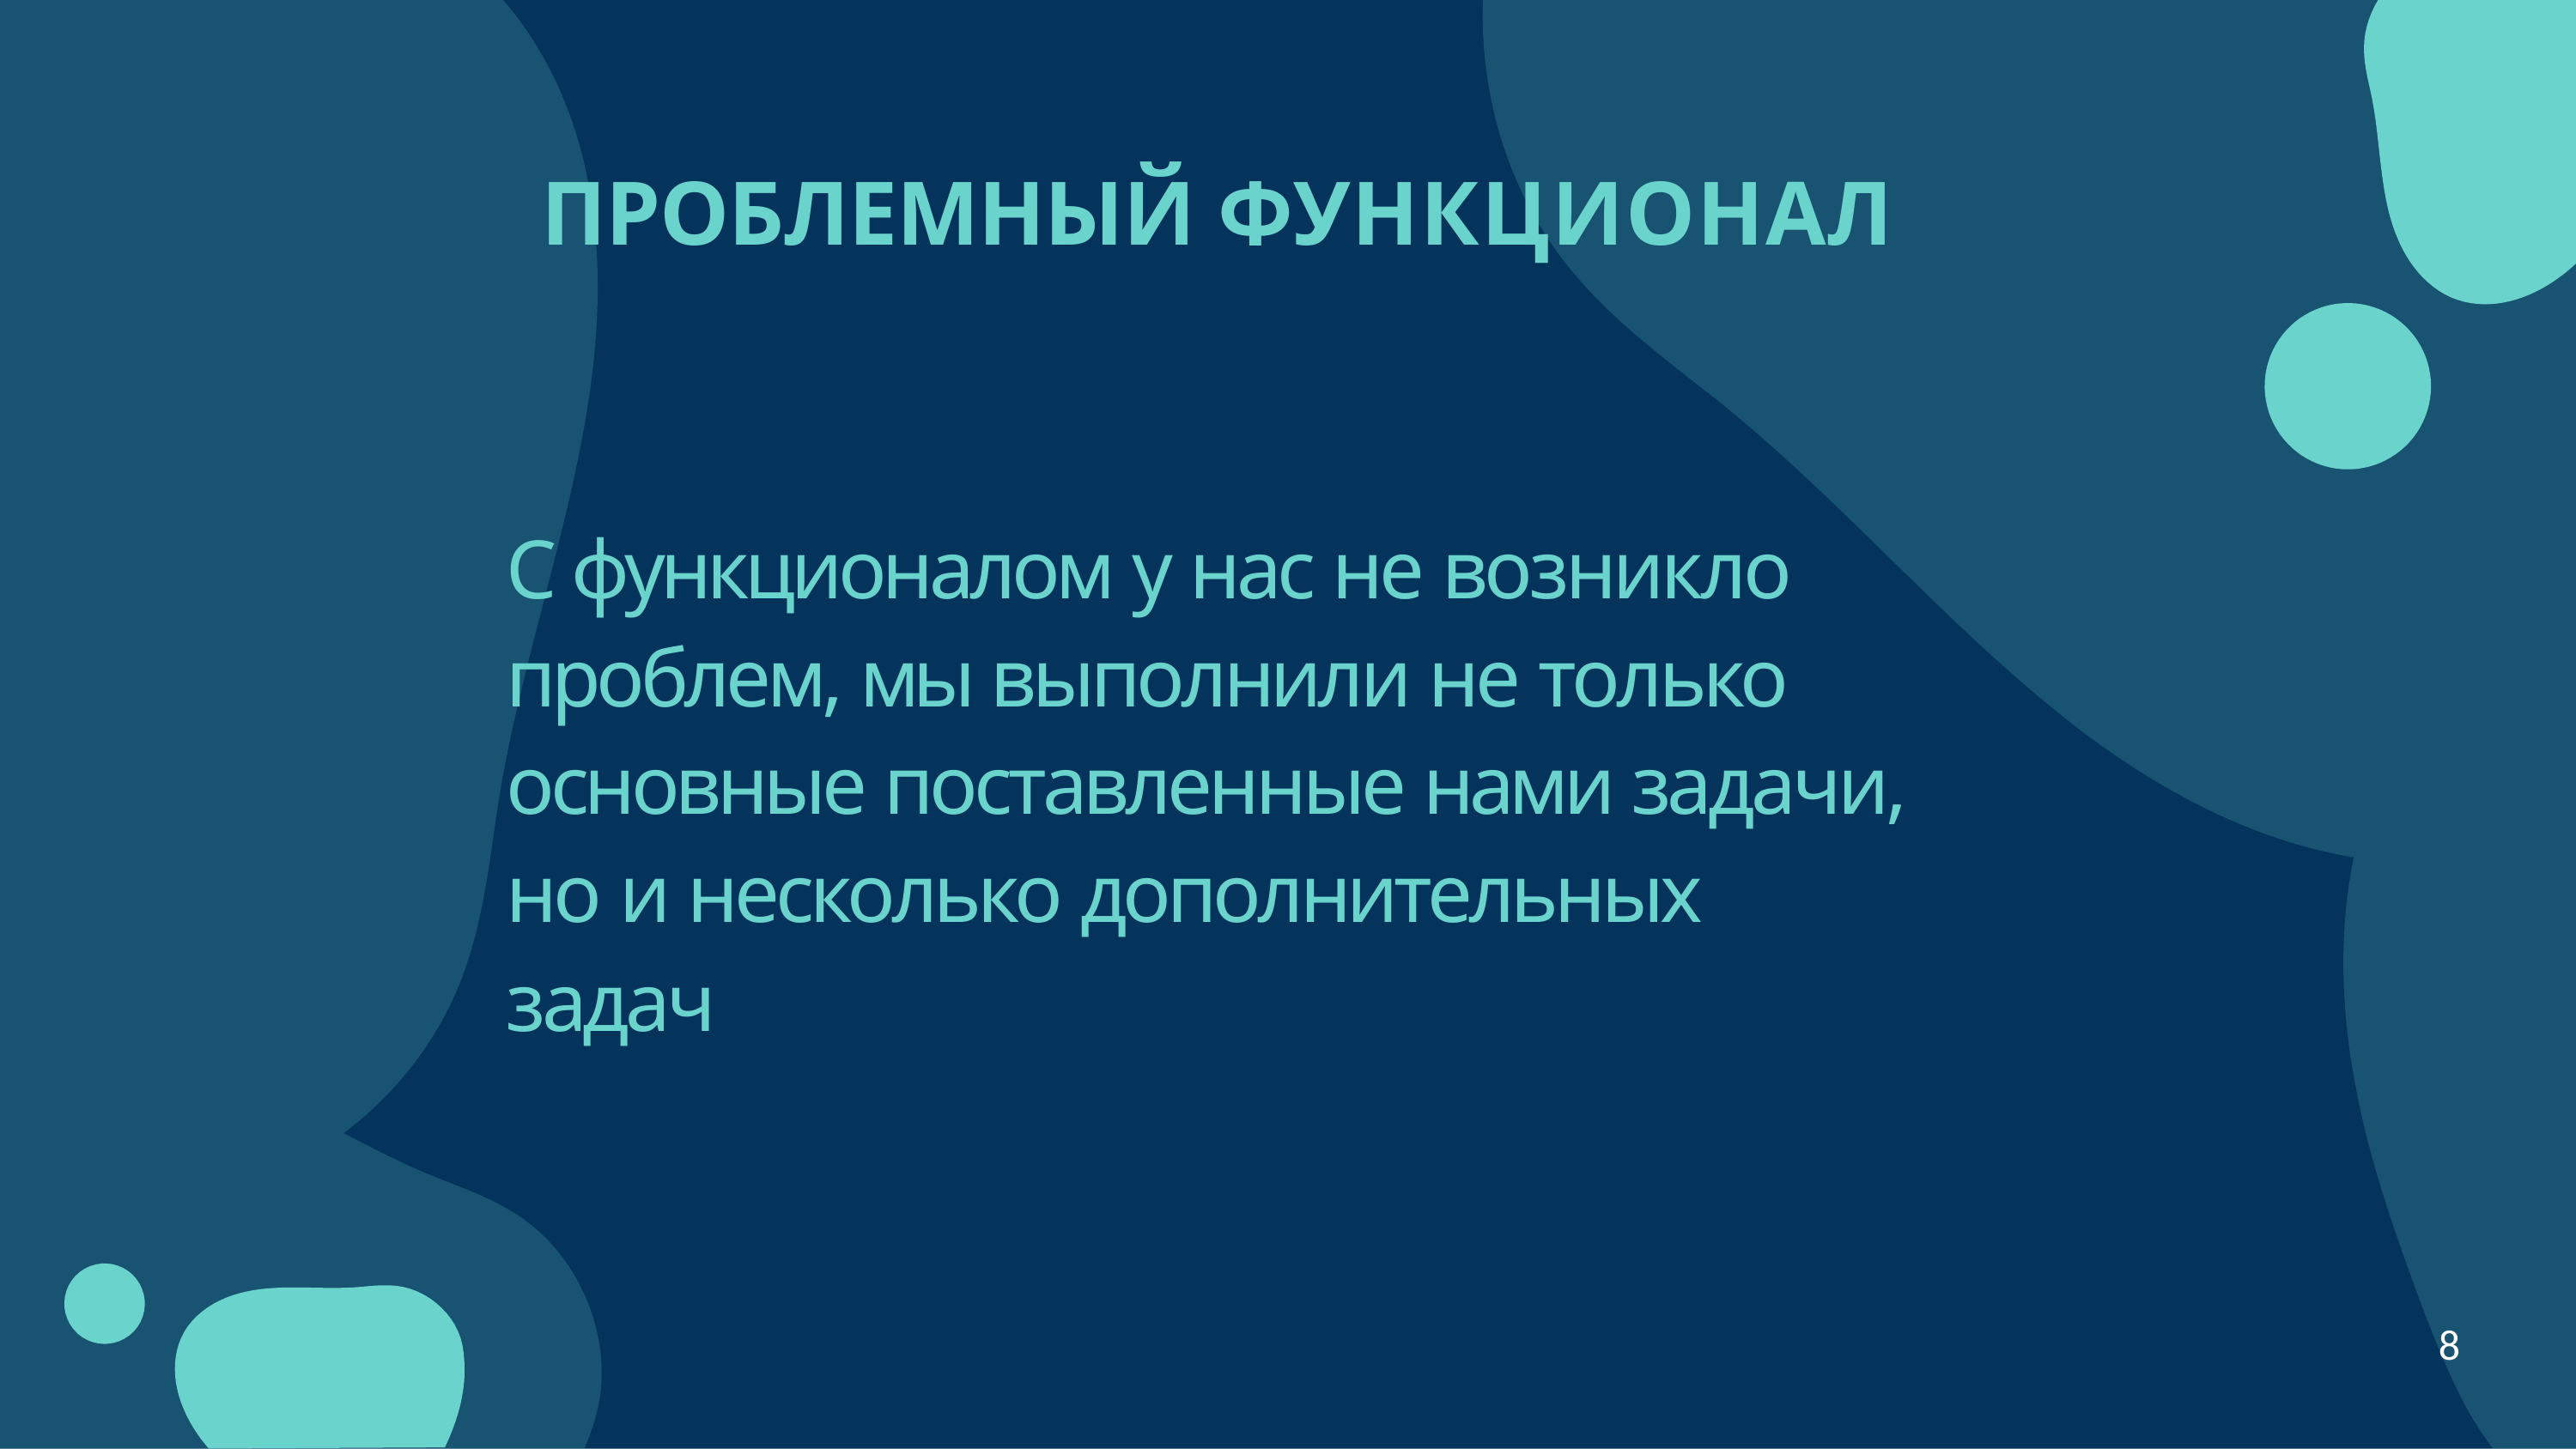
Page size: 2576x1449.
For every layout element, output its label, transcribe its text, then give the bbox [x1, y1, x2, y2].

text_box [0, 0, 602, 1449]
text_box [1482, 0, 2576, 1449]
text_box [2265, 303, 2432, 470]
text_box [64, 1263, 145, 1344]
text_box С функционалом у нас не возникло проблем, мы выполнили не только основные поставленные нами задачи, но и несколько дополнительных задач [504, 504, 1932, 1047]
text_box [2364, 0, 2576, 305]
text_box 8 [2426, 1311, 2523, 1376]
title ПРОБЛЕМНЫЙ ФУНКЦИОНАЛ [129, 155, 2305, 400]
text_box [174, 1285, 465, 1449]
